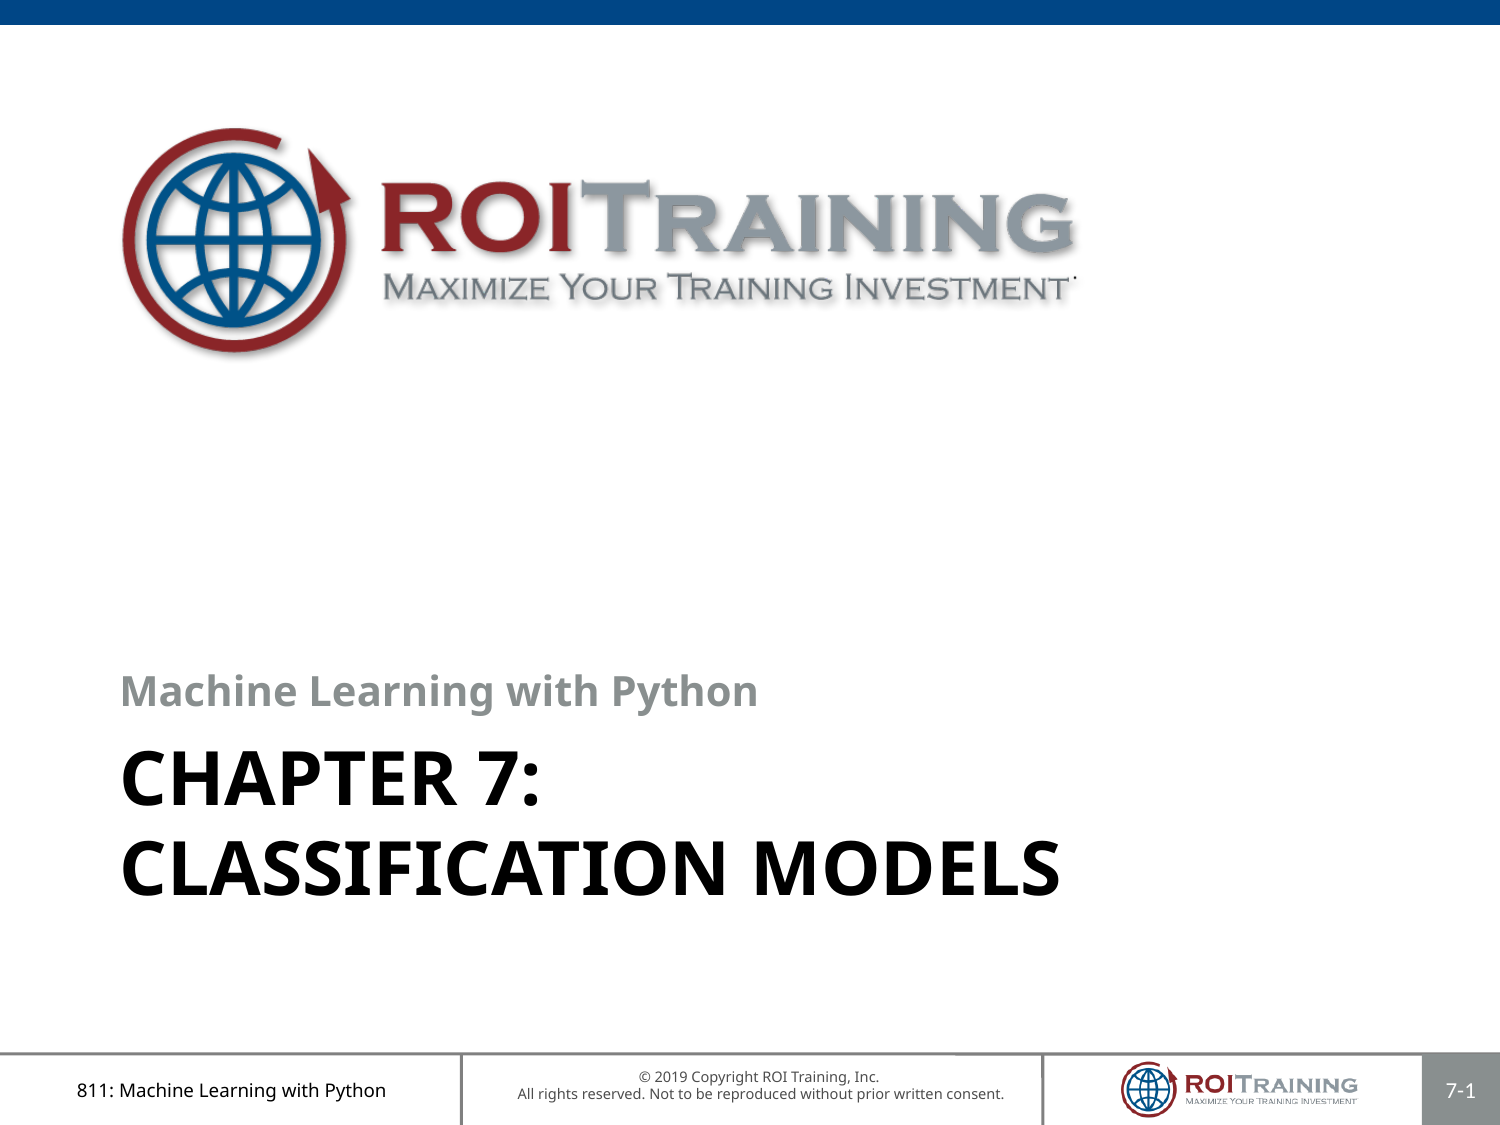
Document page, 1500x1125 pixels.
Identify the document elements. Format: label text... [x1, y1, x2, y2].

picture [93, 123, 1092, 356]
picture [1113, 1060, 1362, 1118]
title Chapter 7: Classification Models [104, 722, 1424, 947]
list Machine Learning with Python [104, 476, 1422, 723]
